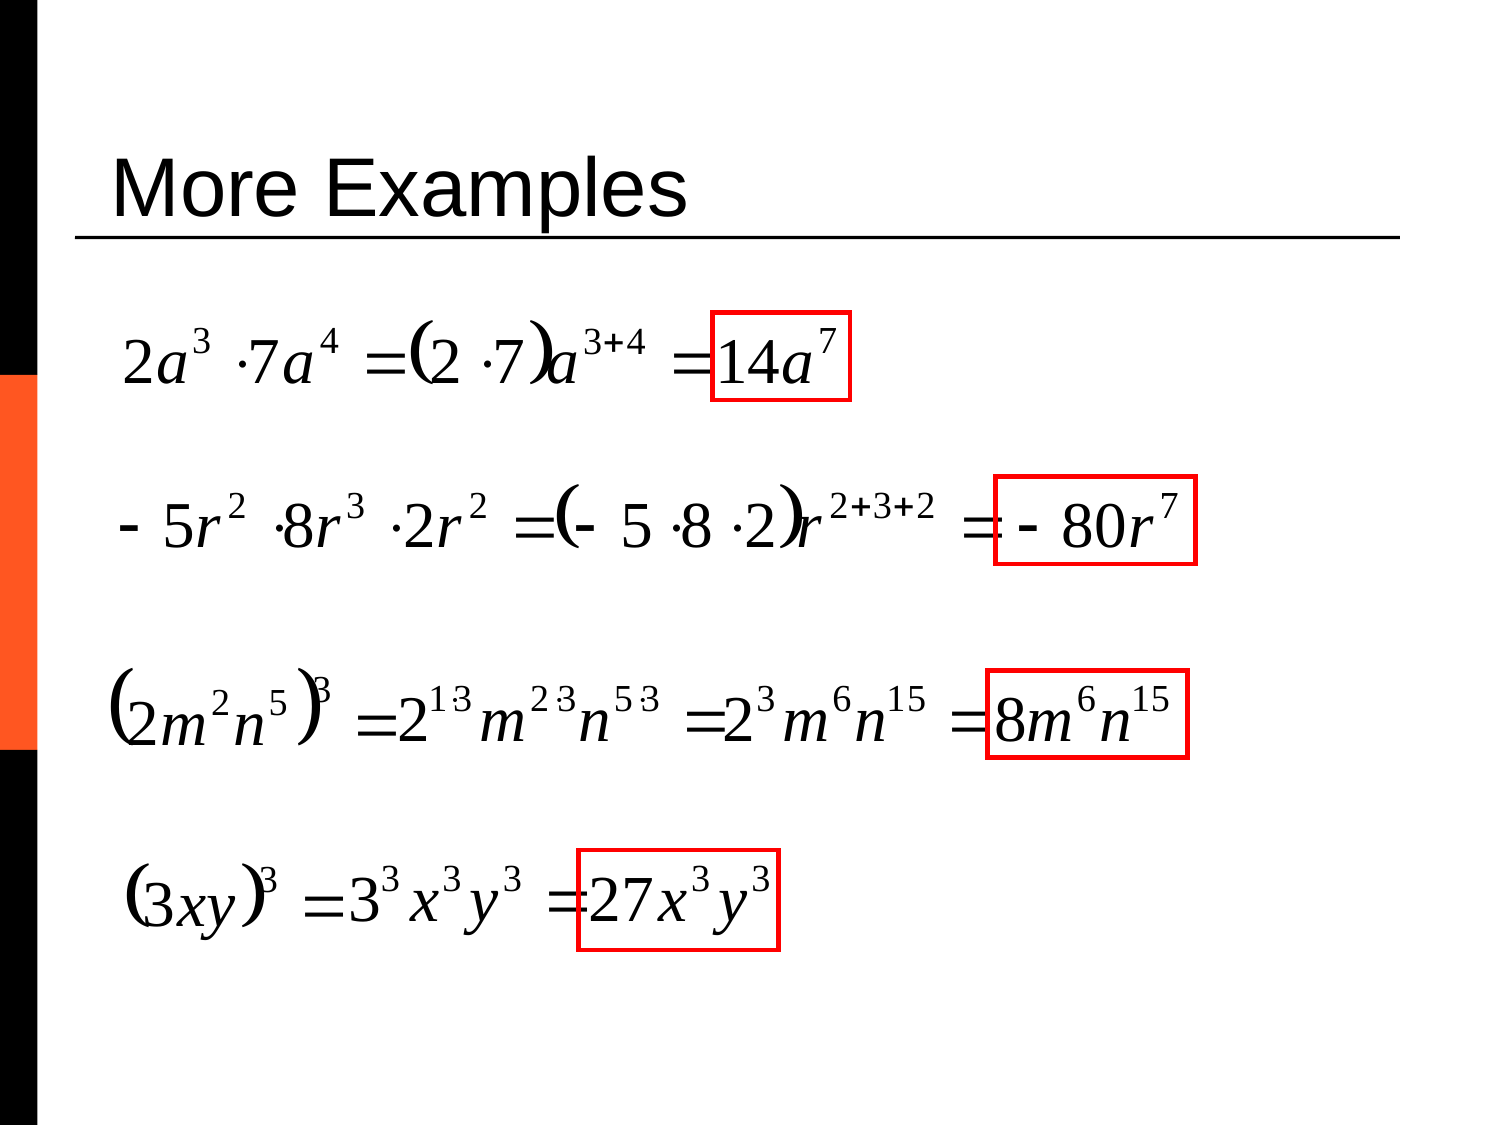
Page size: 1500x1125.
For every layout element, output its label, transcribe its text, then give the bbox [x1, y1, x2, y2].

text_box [99, 657, 401, 773]
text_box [115, 849, 339, 954]
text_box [399, 312, 718, 412]
text_box More Examples [56, 125, 744, 241]
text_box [1007, 476, 1194, 564]
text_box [545, 476, 1005, 576]
text_box [1180, 670, 1188, 758]
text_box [712, 312, 849, 400]
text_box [387, 670, 710, 758]
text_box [712, 670, 985, 758]
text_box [578, 849, 781, 949]
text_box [112, 312, 397, 400]
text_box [340, 849, 576, 949]
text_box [987, 670, 1179, 758]
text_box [107, 476, 544, 564]
